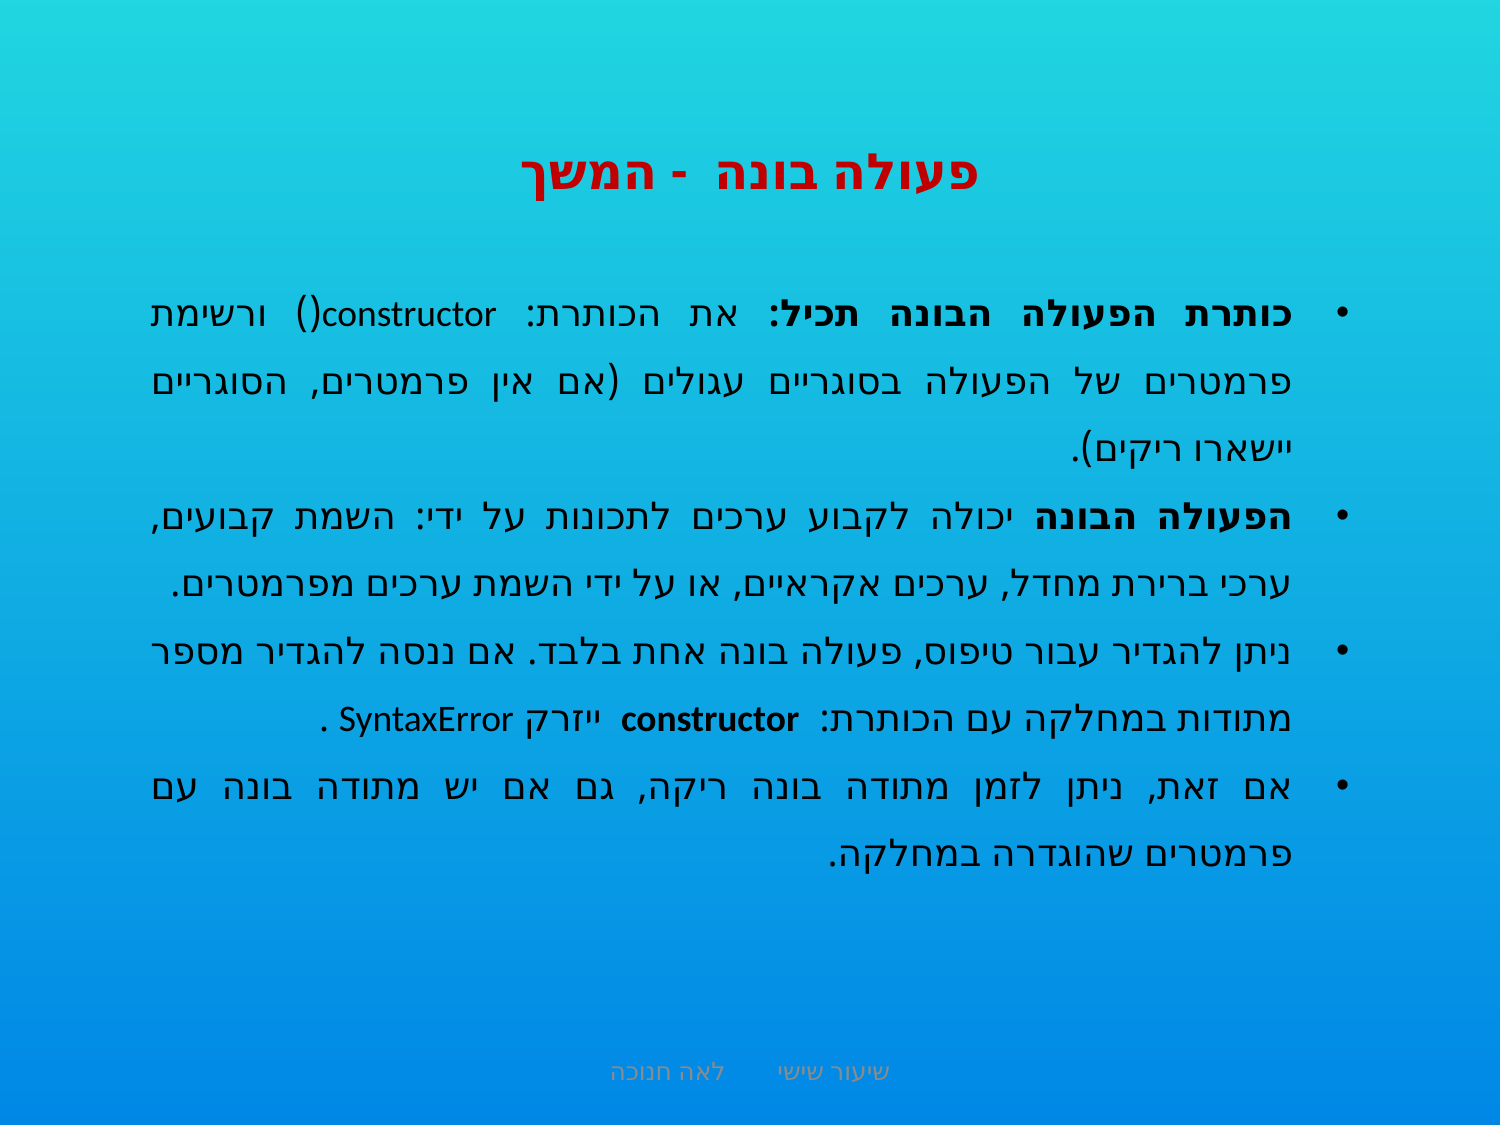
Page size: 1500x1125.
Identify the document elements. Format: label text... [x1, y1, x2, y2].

footer שיעור שישי לאה חנוכה [512, 1042, 988, 1103]
text_box פעולה בונה - המשך כותרת הפעולה הבונה תכיל: את הכותרת: constructor() ורשימת פרמטרים של הפעולה בסוגריים עגולים (אם אין פרמטרים, הסוגריים יישארו ריקים). הפעולה הבונה יכולה לקבוע ערכים לתכונות על ידי: השמת קבועים, ערכי ברירת מחדל, ערכים אקראיים, או על ידי השמת ערכים מפרמטרים. ניתן להגדיר עבור טיפוס, פעולה בונה אחת בלבד. אם ננסה להגדיר מספר מתודות במחלקה עם הכותרת: constructor ייזרק SyntaxError . אם זאת, ניתן לזמן מתודה בונה ריקה, גם אם יש מתודה בונה עם פרמטרים שהוגדרה במחלקה. [135, 101, 1365, 882]
